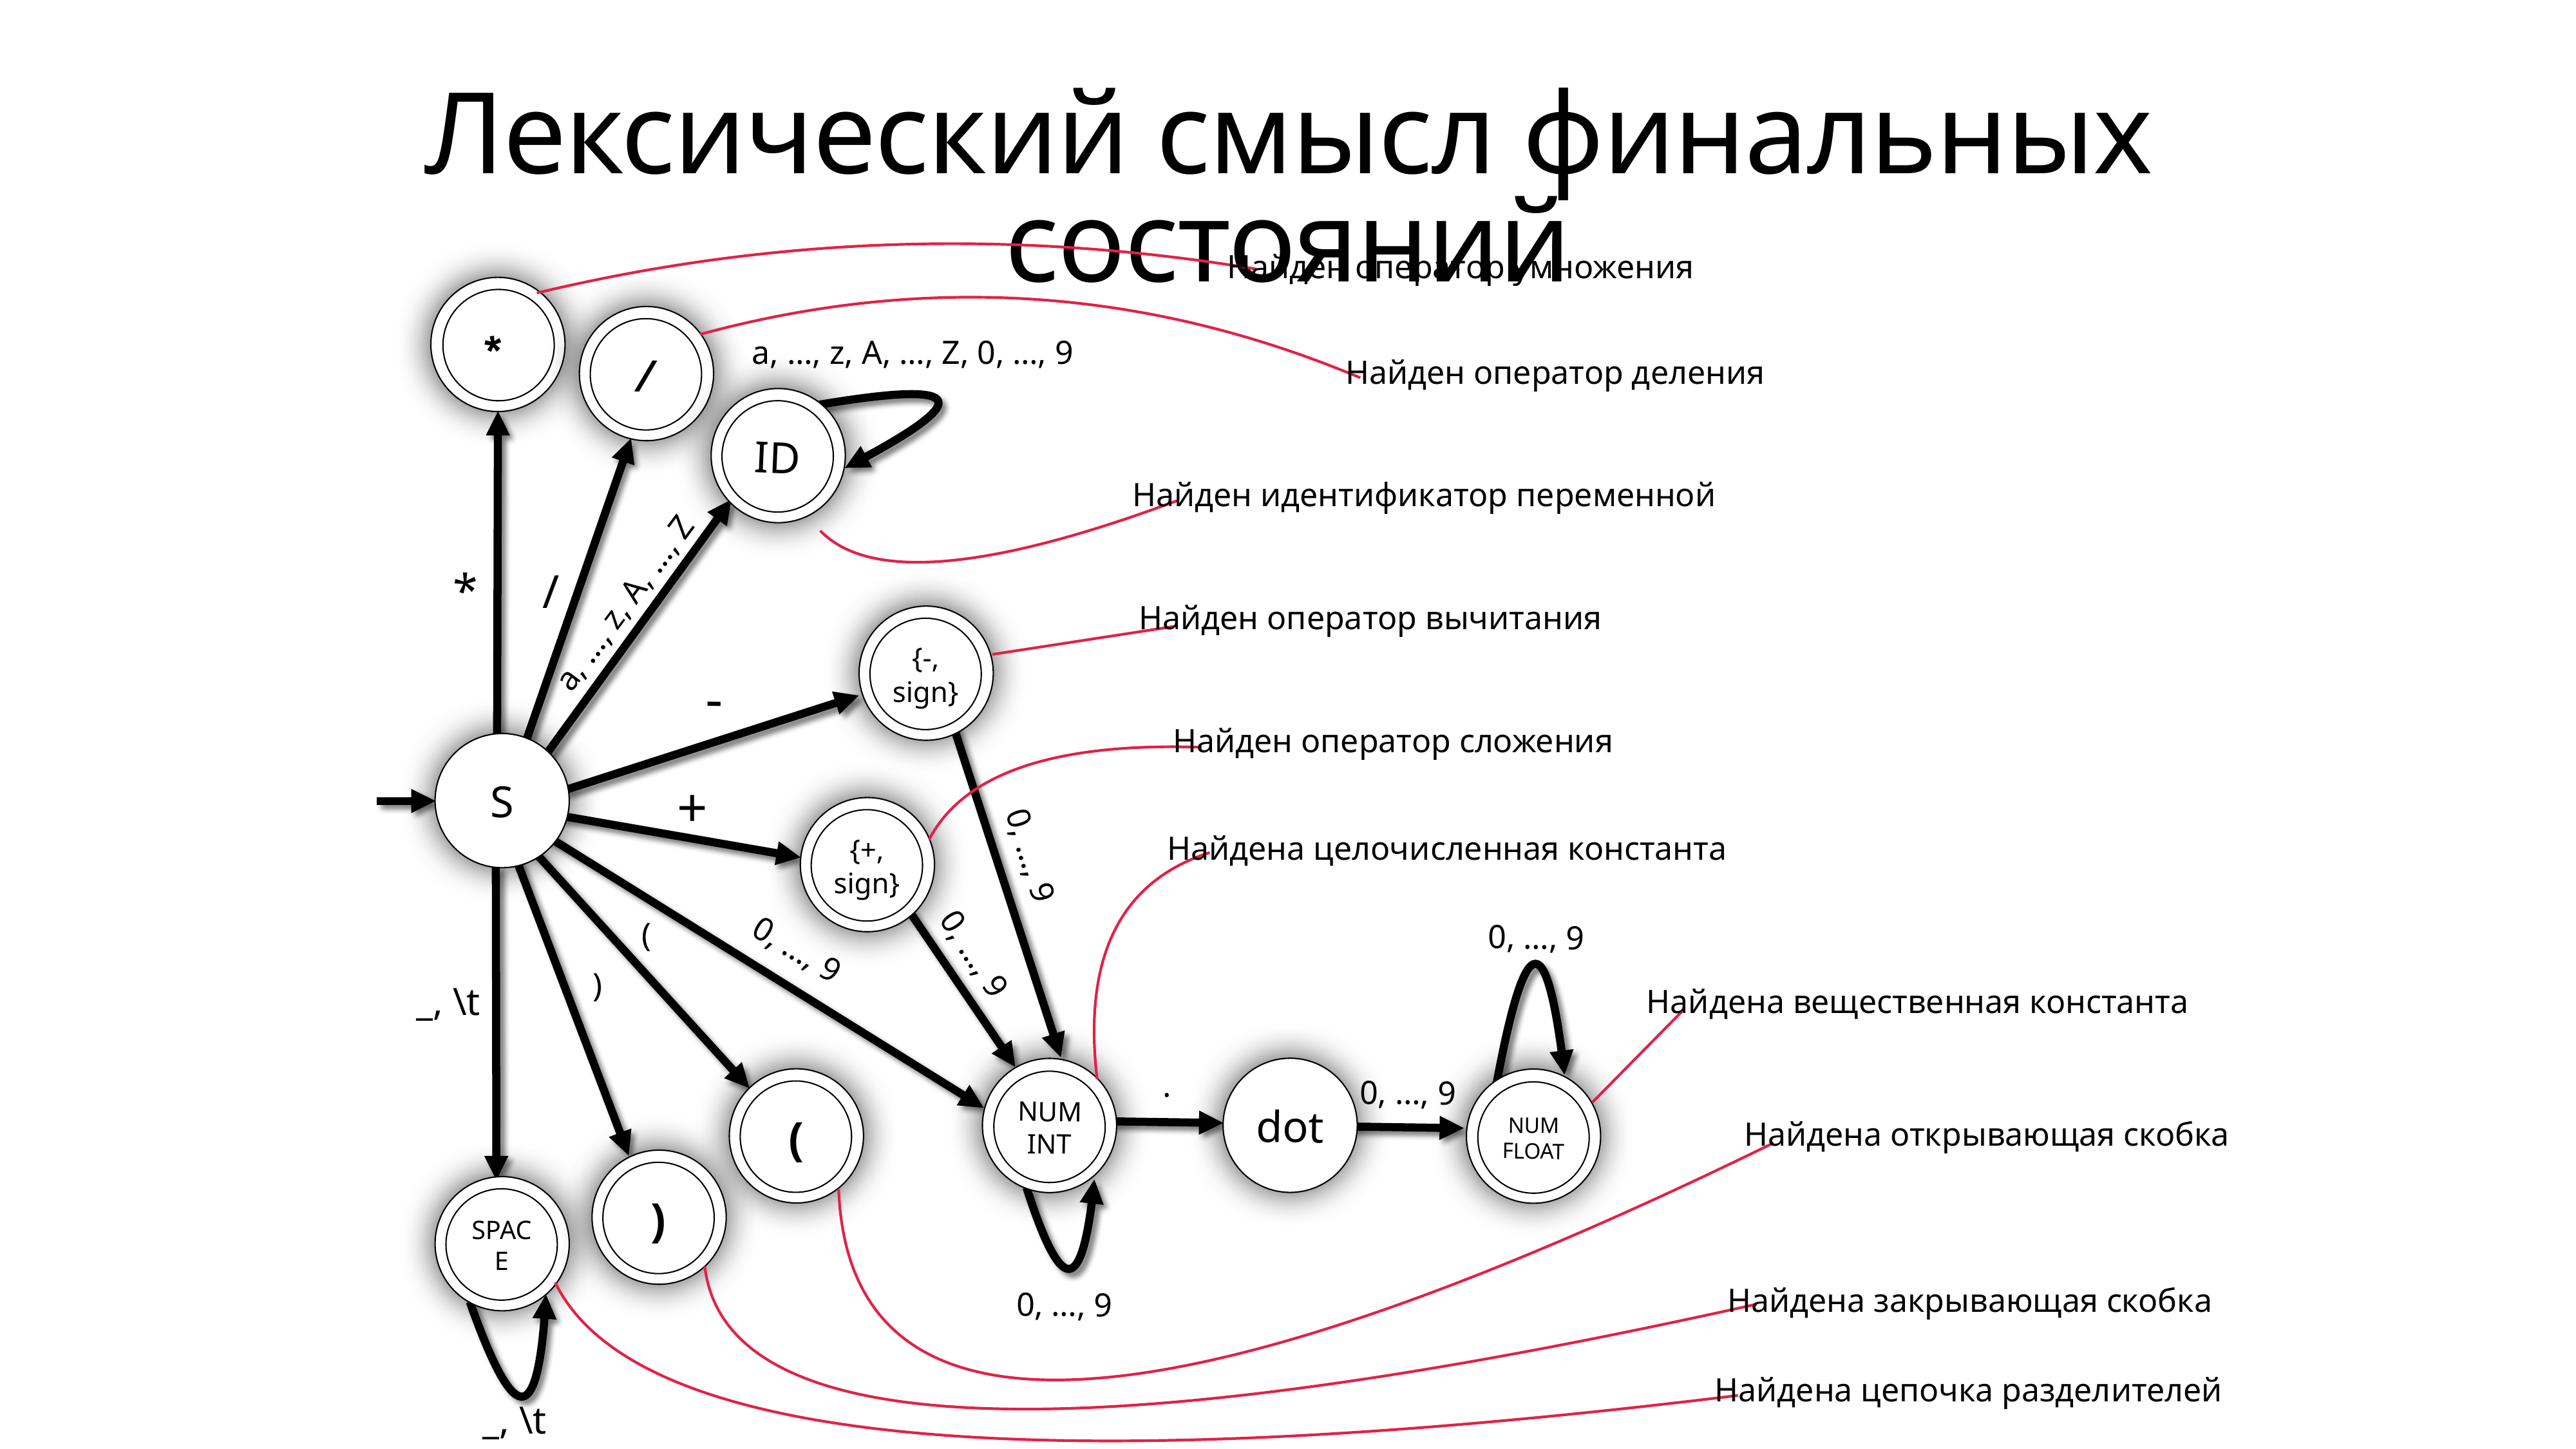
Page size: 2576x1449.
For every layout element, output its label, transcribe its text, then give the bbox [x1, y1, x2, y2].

title Лексический смысл финальных состояний [128, 81, 2448, 265]
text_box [376, 238, 2200, 1449]
